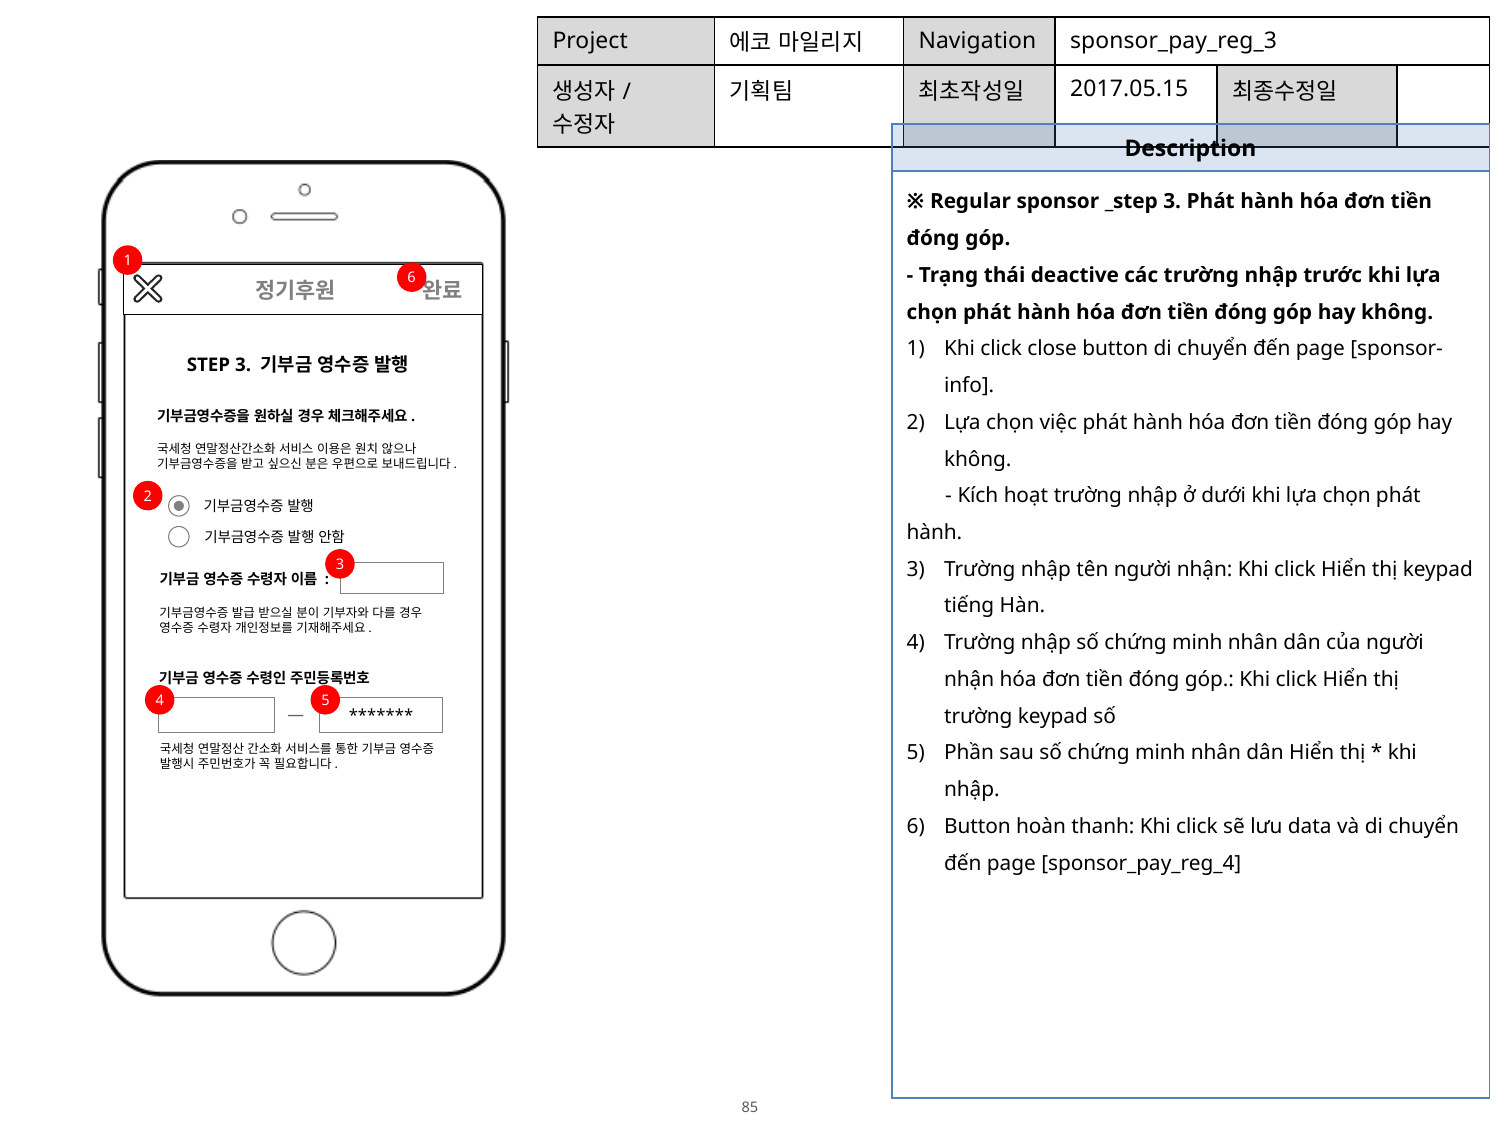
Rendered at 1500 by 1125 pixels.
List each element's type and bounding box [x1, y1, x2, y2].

picture [76, 160, 523, 1000]
table_cell [538, 66, 714, 146]
table_cell [904, 66, 1054, 123]
table_cell [1398, 66, 1489, 123]
table_cell [893, 172, 1489, 1097]
table_cell [715, 66, 903, 146]
table_header [893, 125, 1489, 170]
text_box [130, 398, 479, 513]
text_box [110, 243, 485, 316]
table_header [715, 18, 903, 64]
table_header [904, 18, 1054, 64]
text_box [143, 490, 467, 643]
table_header [1056, 18, 1489, 64]
text_box [142, 659, 455, 779]
table_cell [1056, 66, 1216, 123]
table_cell [1218, 66, 1396, 123]
table_header [538, 18, 714, 64]
text_box [172, 338, 425, 383]
